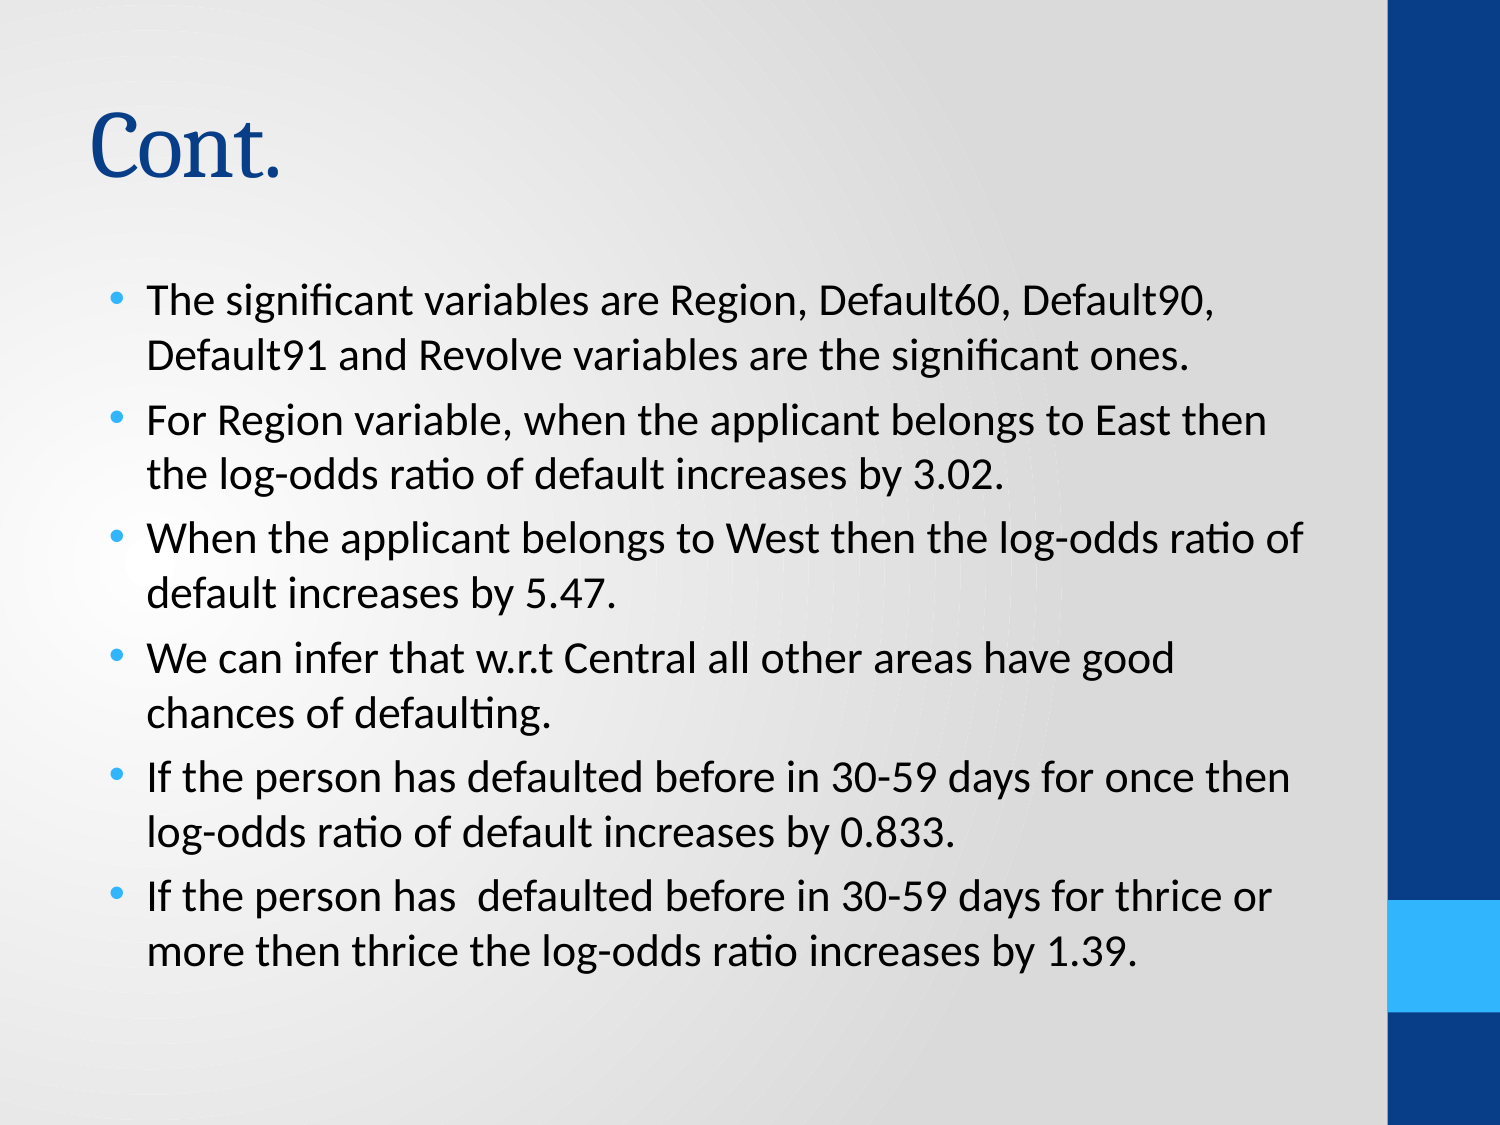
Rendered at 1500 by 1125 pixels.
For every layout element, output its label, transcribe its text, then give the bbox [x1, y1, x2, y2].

title Cont. [75, 45, 1325, 233]
list The significant variables are Region, Default60, Default90, Default91 and Revolve variables are the significant ones. For Region variable, when the applicant belongs to East then the log-odds ratio of default increases by 3.02. When the applicant belongs to West then the log-odds ratio of default increases by 5.47. We can infer that w.r.t Central all other areas have good chances of defaulting. If the person has defaulted before in 30-59 days for once then log-odds ratio of default increases by 0.833. If the person has defaulted before in 30-59 days for thrice or more then thrice the log-odds ratio increases by 1.39. [75, 262, 1325, 1050]
